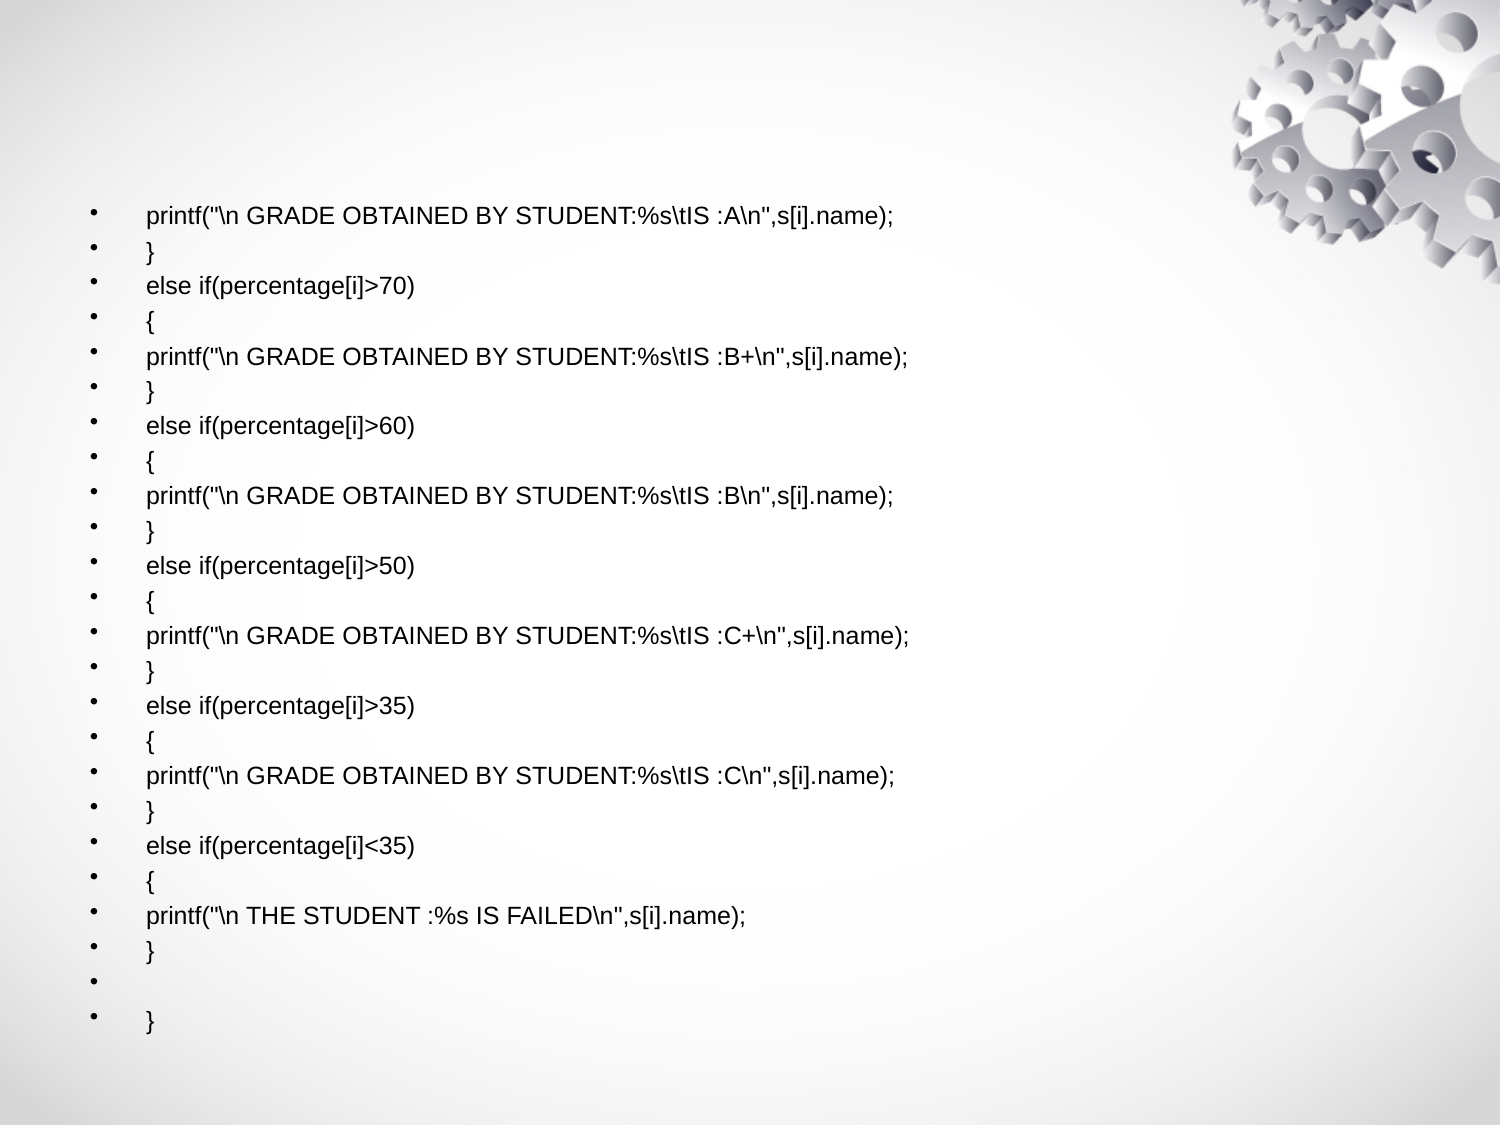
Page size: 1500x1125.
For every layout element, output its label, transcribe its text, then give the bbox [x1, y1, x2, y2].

list printf("\n GRADE OBTAINED BY STUDENT:%s\tIS :A\n",s[i].name); } else if(percentage[i]>70) { printf("\n GRADE OBTAINED BY STUDENT:%s\tIS :B+\n",s[i].name); } else if(percentage[i]>60) { printf("\n GRADE OBTAINED BY STUDENT:%s\tIS :B\n",s[i].name); } else if(percentage[i]>50) { printf("\n GRADE OBTAINED BY STUDENT:%s\tIS :C+\n",s[i].name); } else if(percentage[i]>35) { printf("\n GRADE OBTAINED BY STUDENT:%s\tIS :C\n",s[i].name); } else if(percentage[i]<35) { printf("\n THE STUDENT :%s IS FAILED\n",s[i].name); } } [74, 192, 1426, 1006]
picture [0, 0, 1500, 1125]
